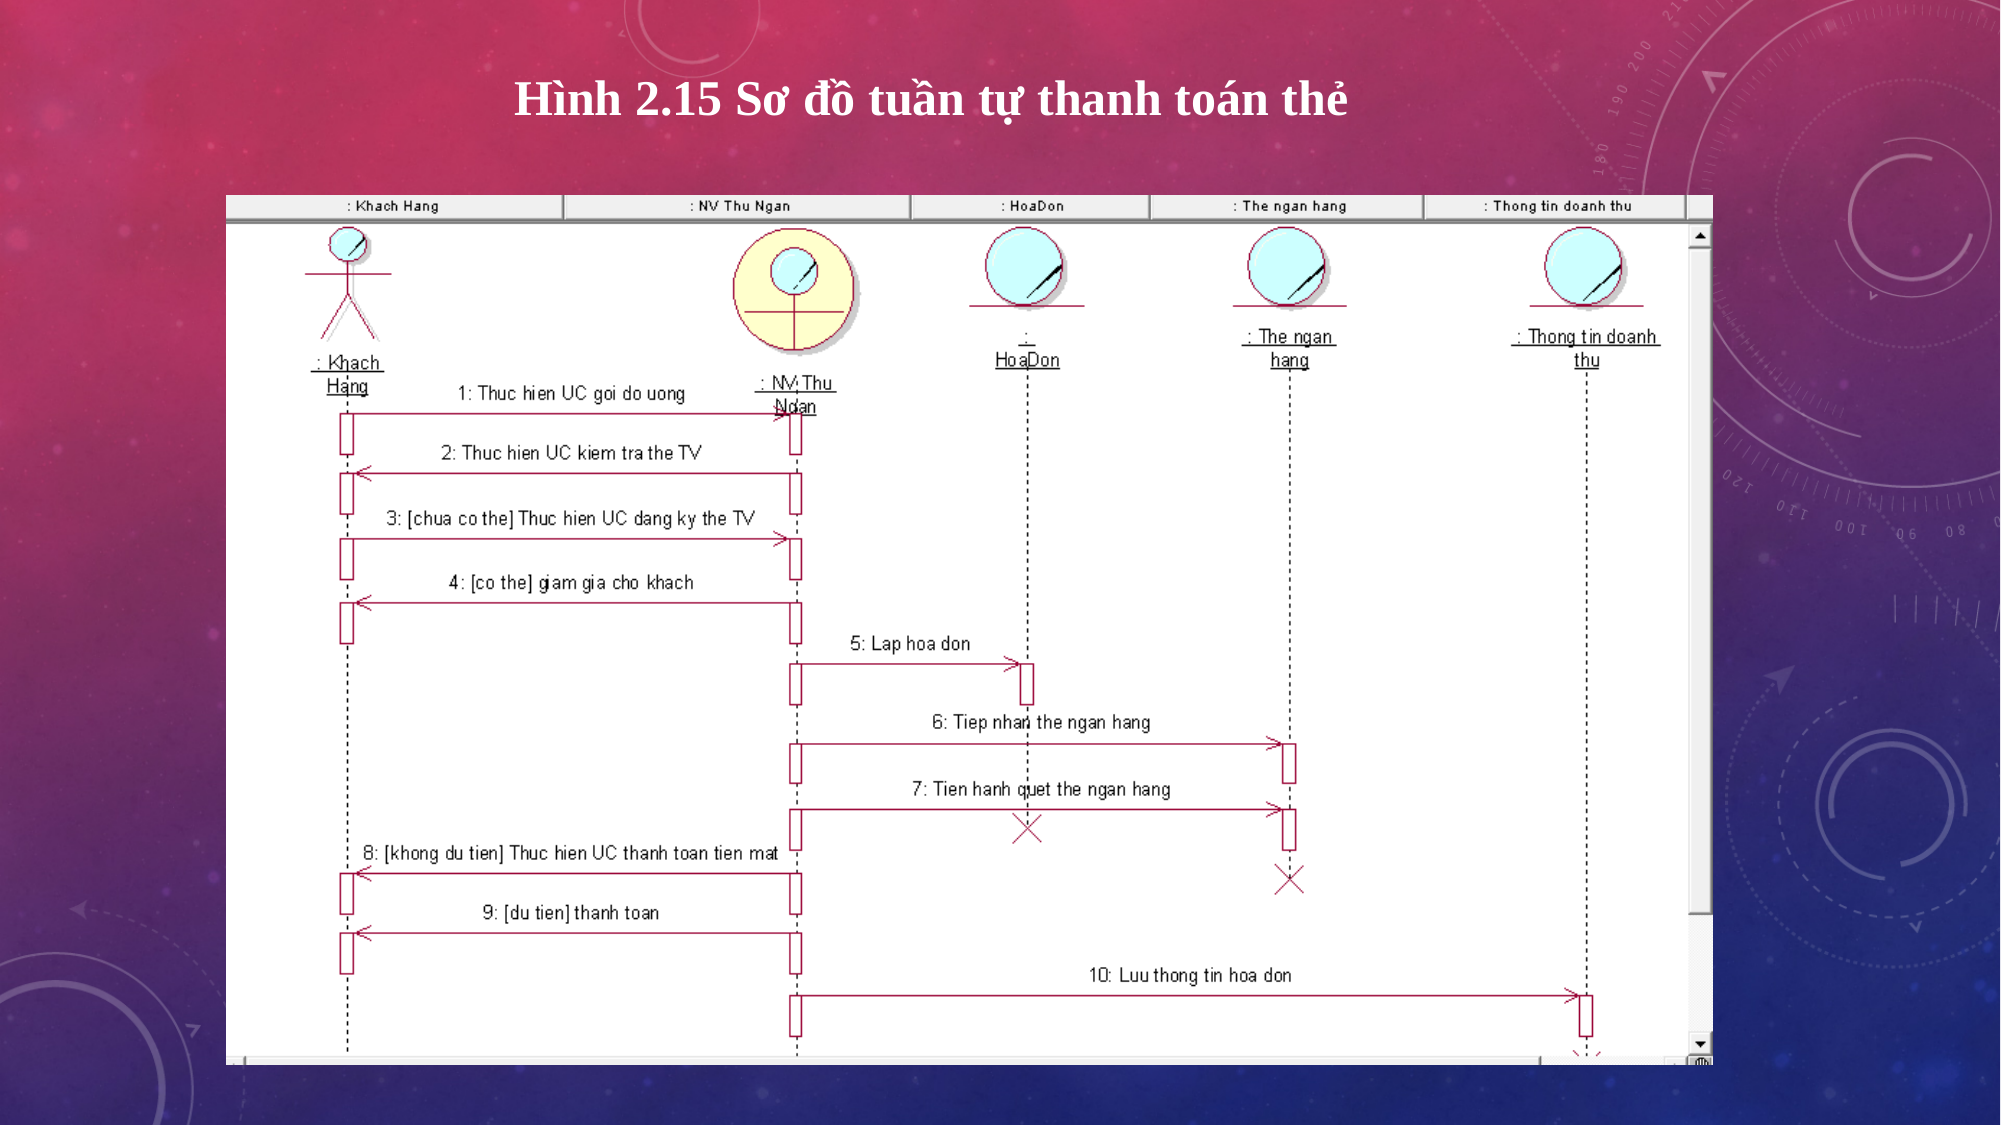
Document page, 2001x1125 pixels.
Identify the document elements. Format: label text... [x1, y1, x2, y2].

text_box Hình 2.15 Sơ đồ tuần tự thanh toán thẻ [499, 28, 1364, 134]
picture [0, 0, 2001, 1125]
